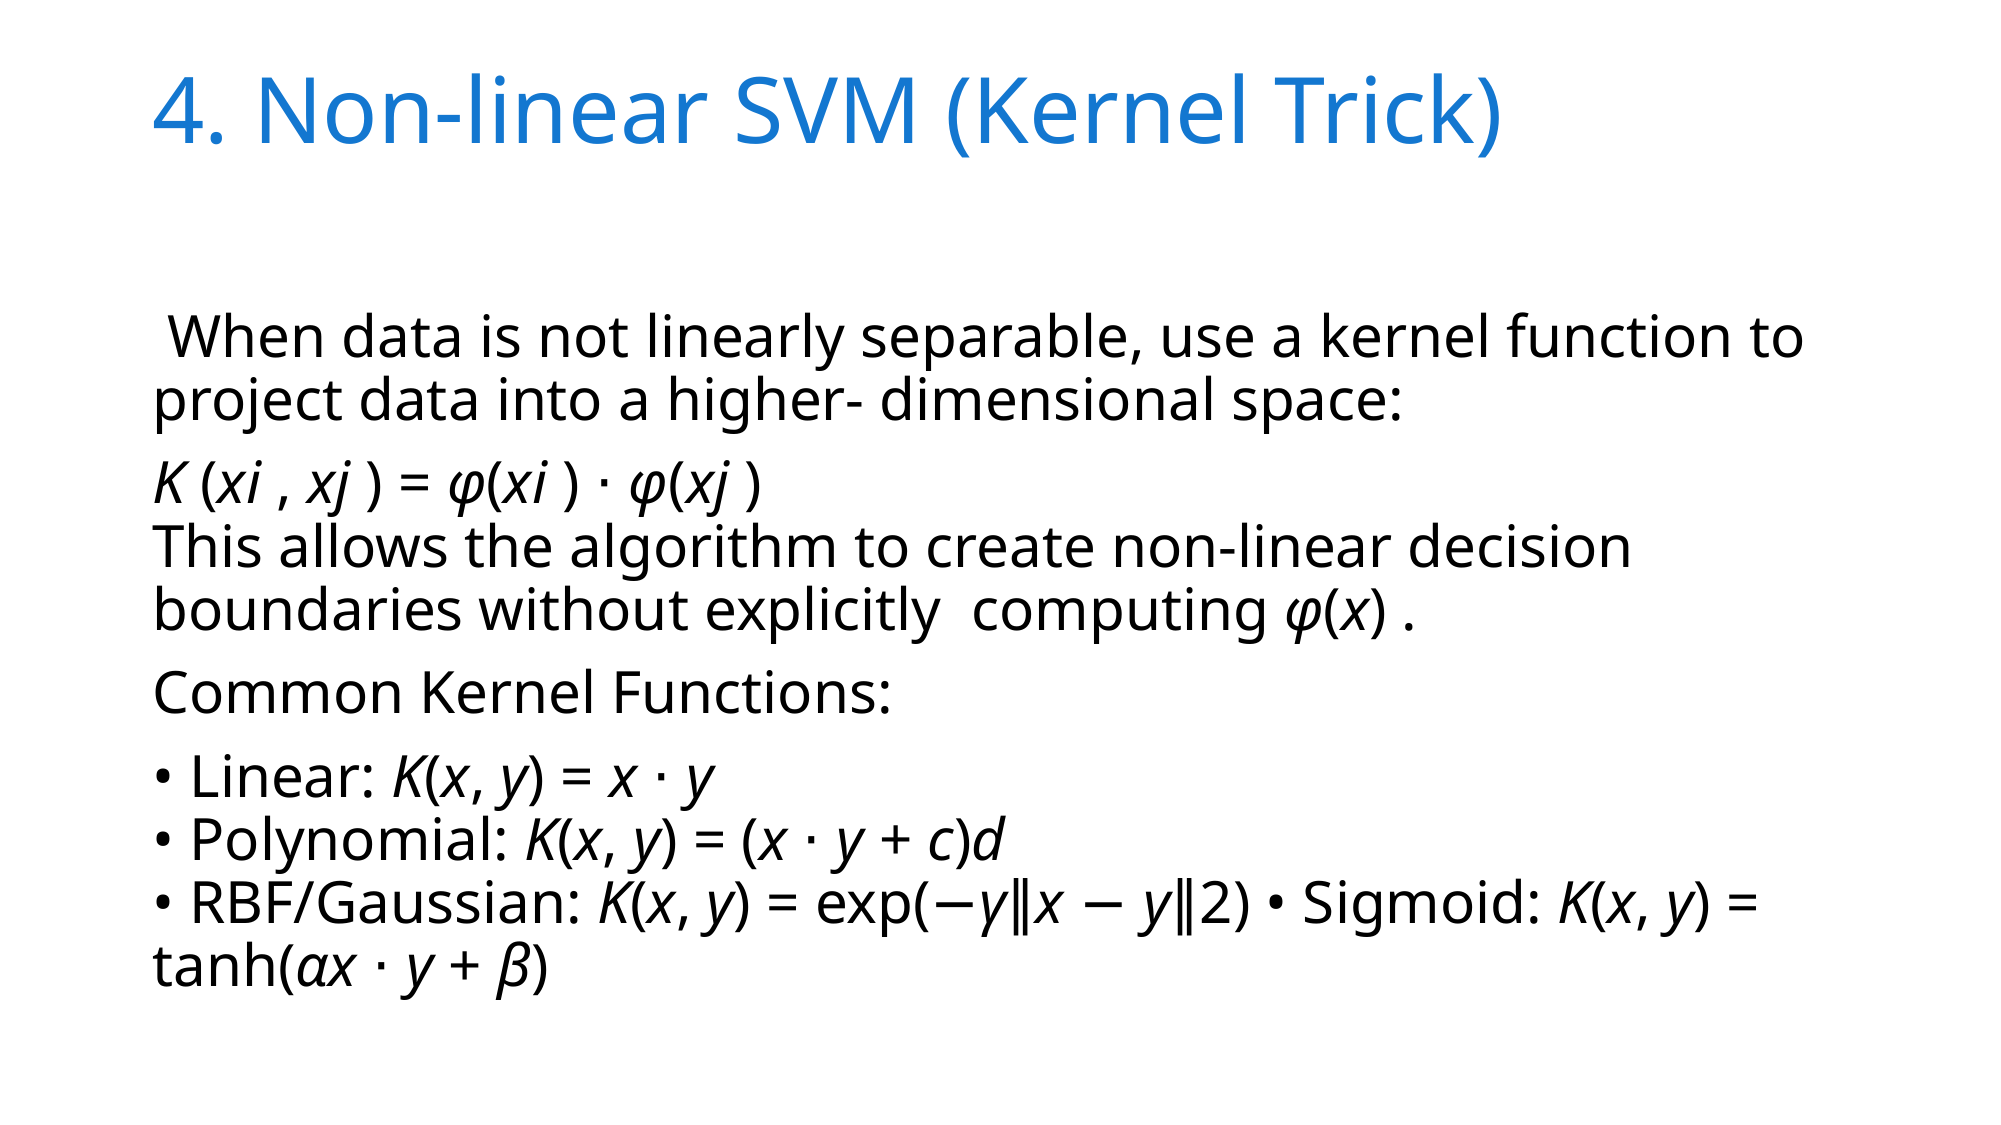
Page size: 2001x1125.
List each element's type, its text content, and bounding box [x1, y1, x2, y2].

list When data is not linearly separable, use a kernel function to project data into a higher- dimensional space: K (xi , xj ) = φ(xi ) ⋅ φ(xj ) This allows the algorithm to create non-linear decision boundaries without explicitly computing φ(x) . Common Kernel Functions: • Linear: K(x, y) = x ⋅ y • Polynomial: K(x, y) = (x ⋅ y + c)d • RBF/Gaussian: K(x, y) = exp(−γ∥x − y∥2) • Sigmoid: K(x, y) = tanh(αx ⋅ y + β) [137, 299, 1863, 1014]
title 4. Non-linear SVM (Kernel Trick) [137, 59, 1863, 278]
